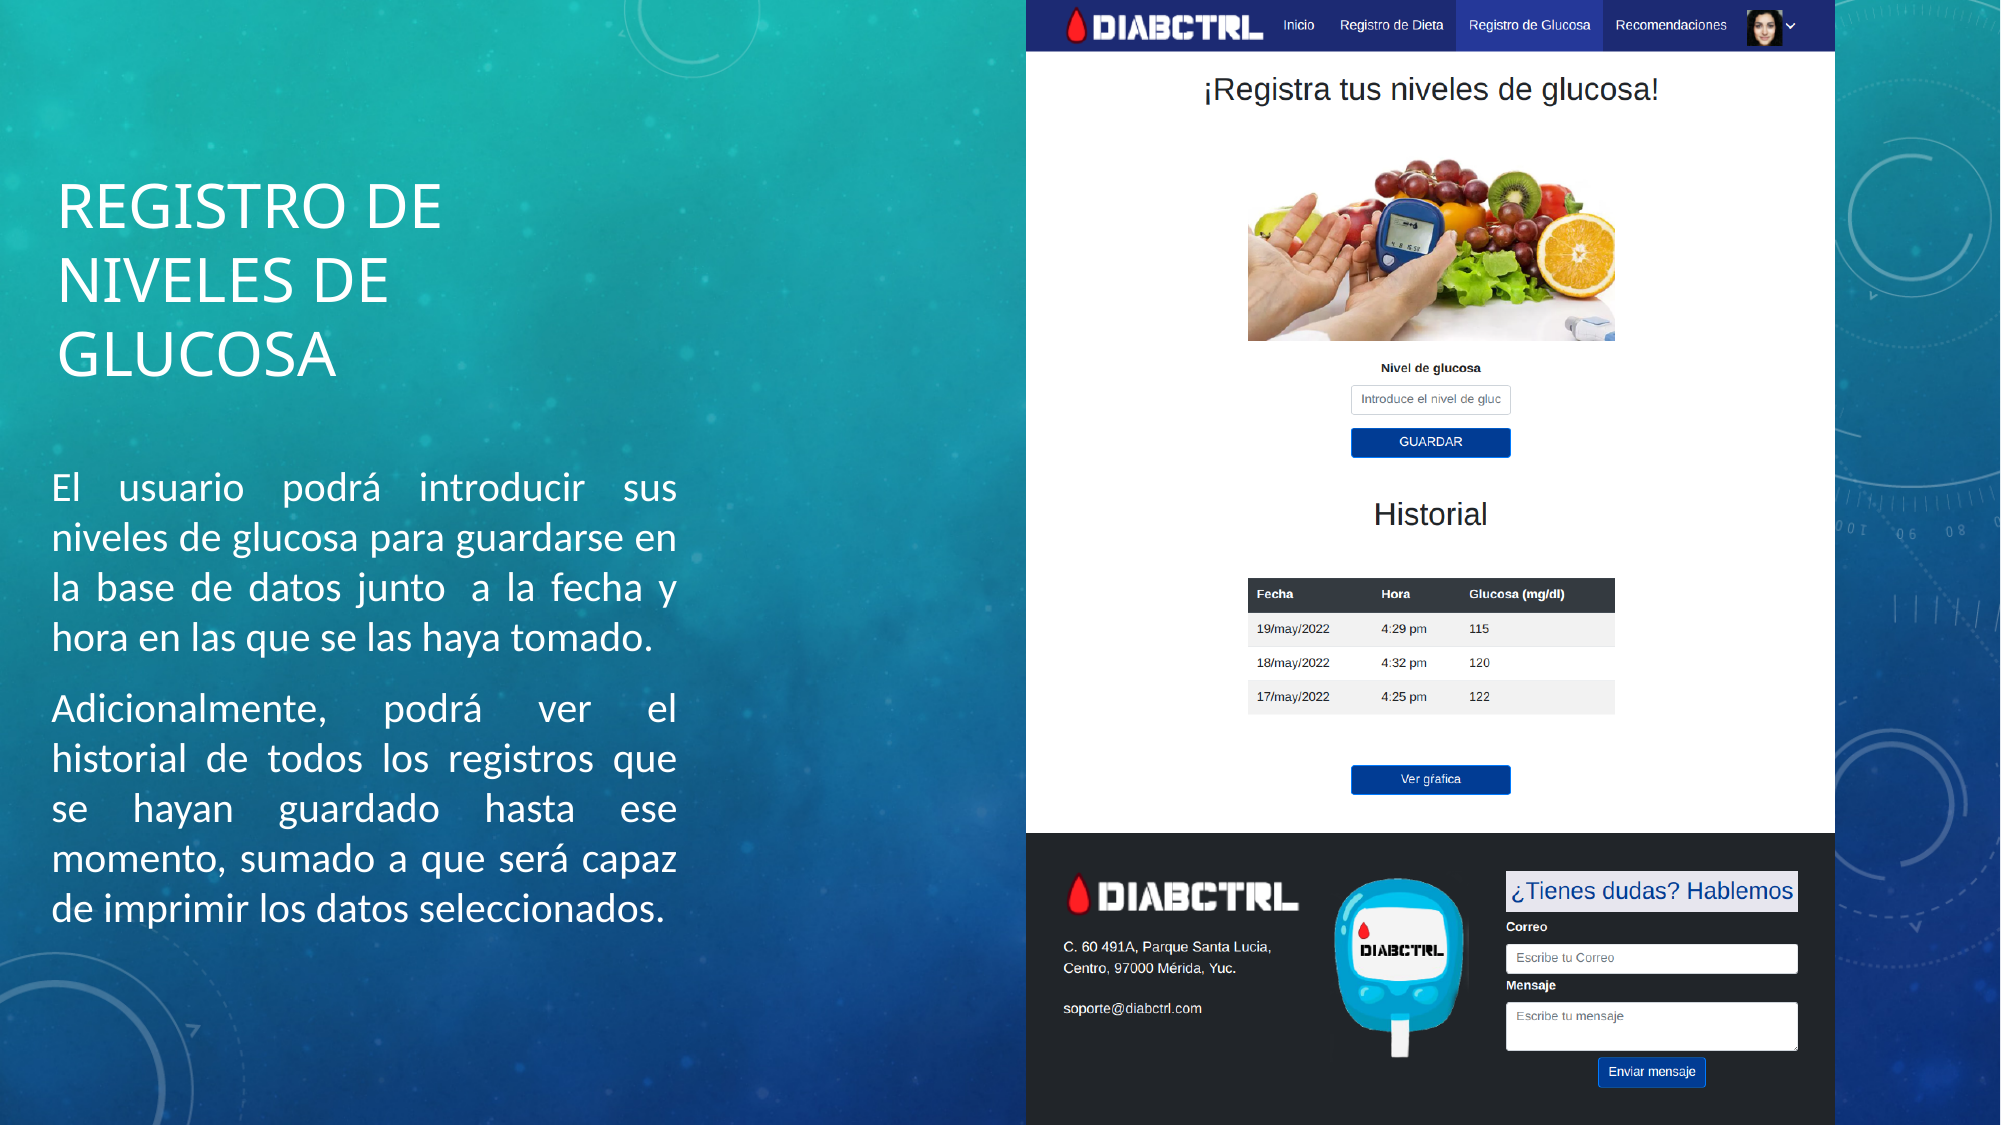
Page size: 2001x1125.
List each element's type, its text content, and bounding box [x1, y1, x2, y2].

title Registro de niveles de glucosa [41, 158, 694, 397]
picture [0, 0, 2001, 1125]
list El usuario podrá introducir sus niveles de glucosa para guardarse en la base de datos junto a la fecha y hora en las que se las haya tomado. Adicionalmente, podrá ver el historial de todos los registros que se hayan guardado hasta ese momento, sumado a que será capaz de imprimir los datos seleccionados. [36, 396, 693, 994]
